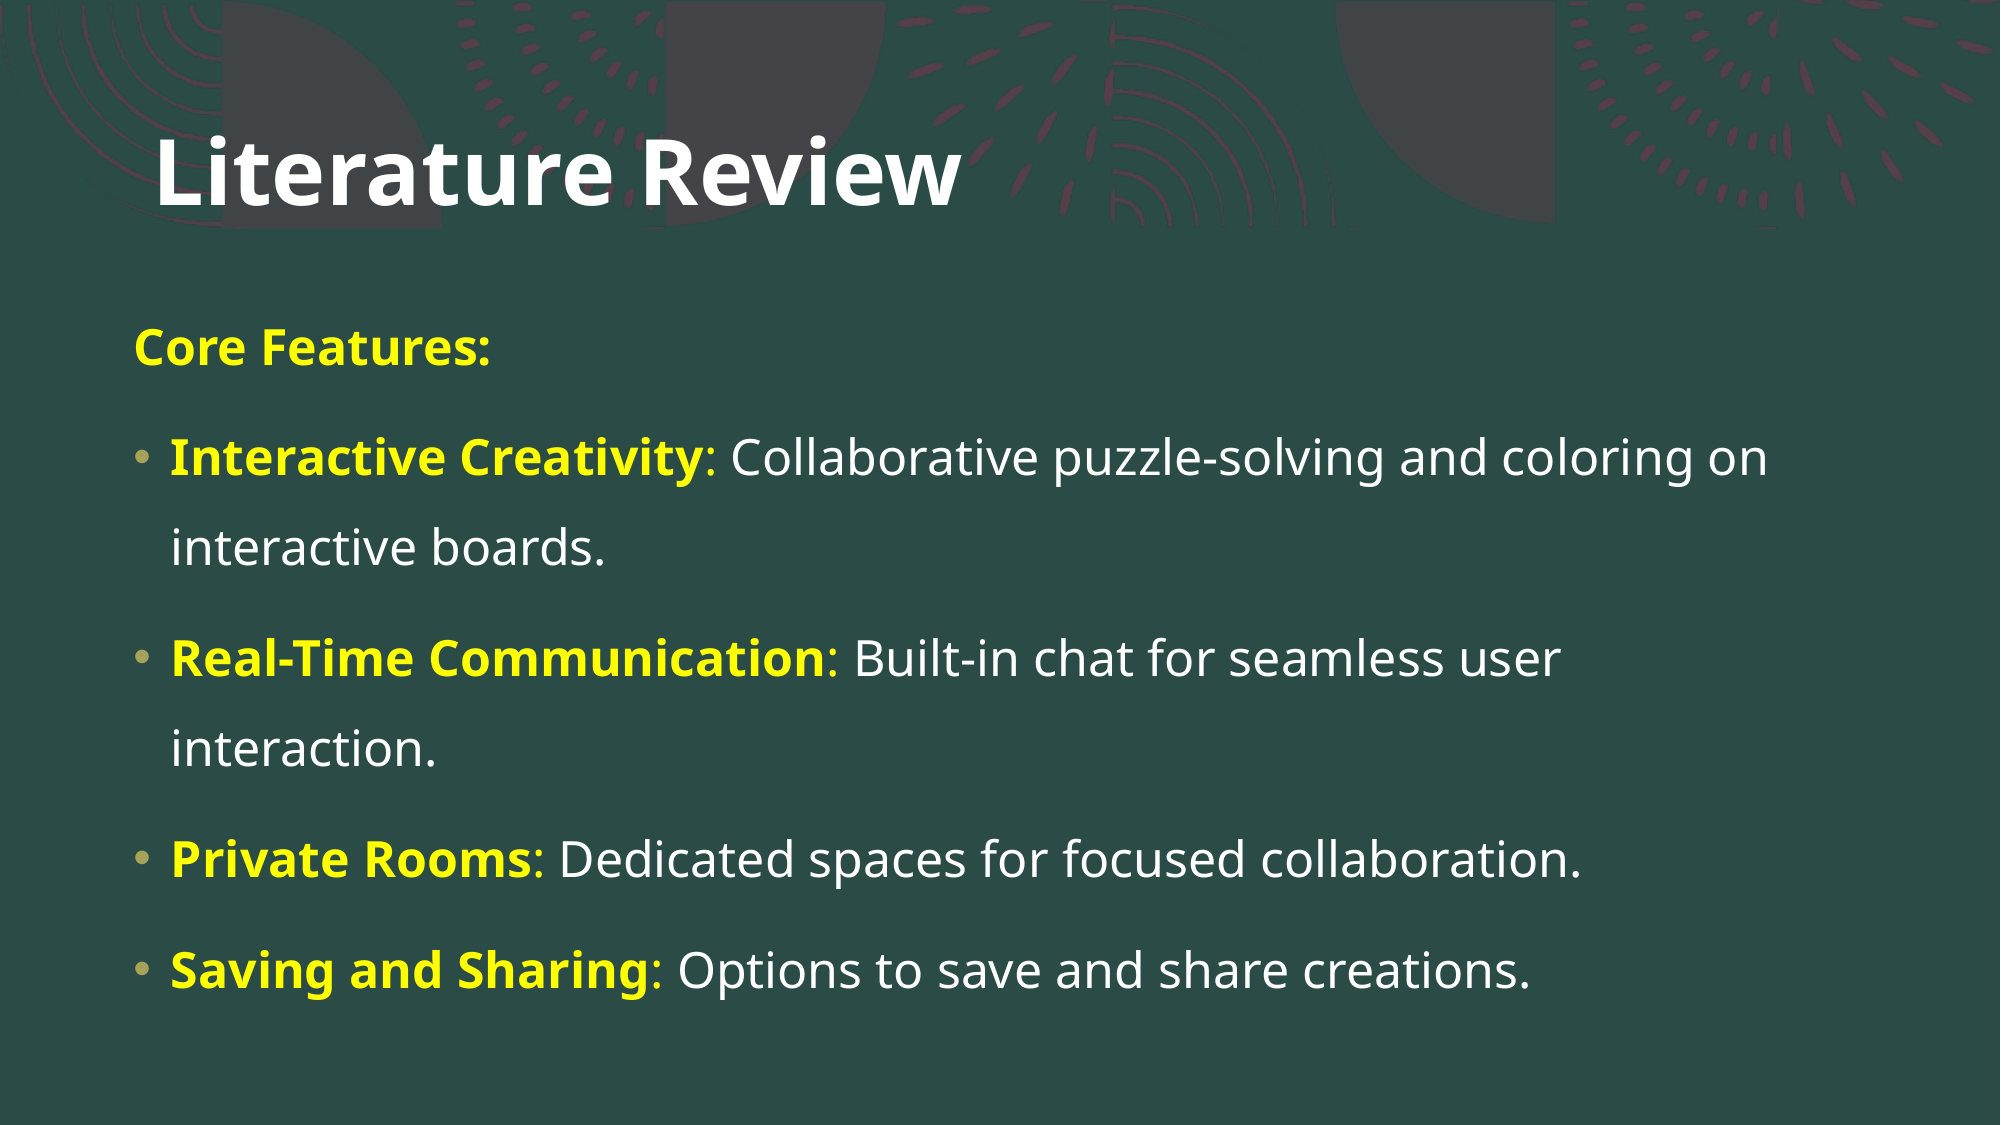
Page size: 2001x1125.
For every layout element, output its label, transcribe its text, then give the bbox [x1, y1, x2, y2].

title Literature Review [137, 60, 1863, 278]
list Core Features: Interactive Creativity: Collaborative puzzle-solving and coloring on interactive boards. Real-Time Communication: Built-in chat for seamless user interaction. Private Rooms: Dedicated spaces for focused collaboration. Saving and Sharing: Options to save and share creations. [118, 277, 1844, 966]
